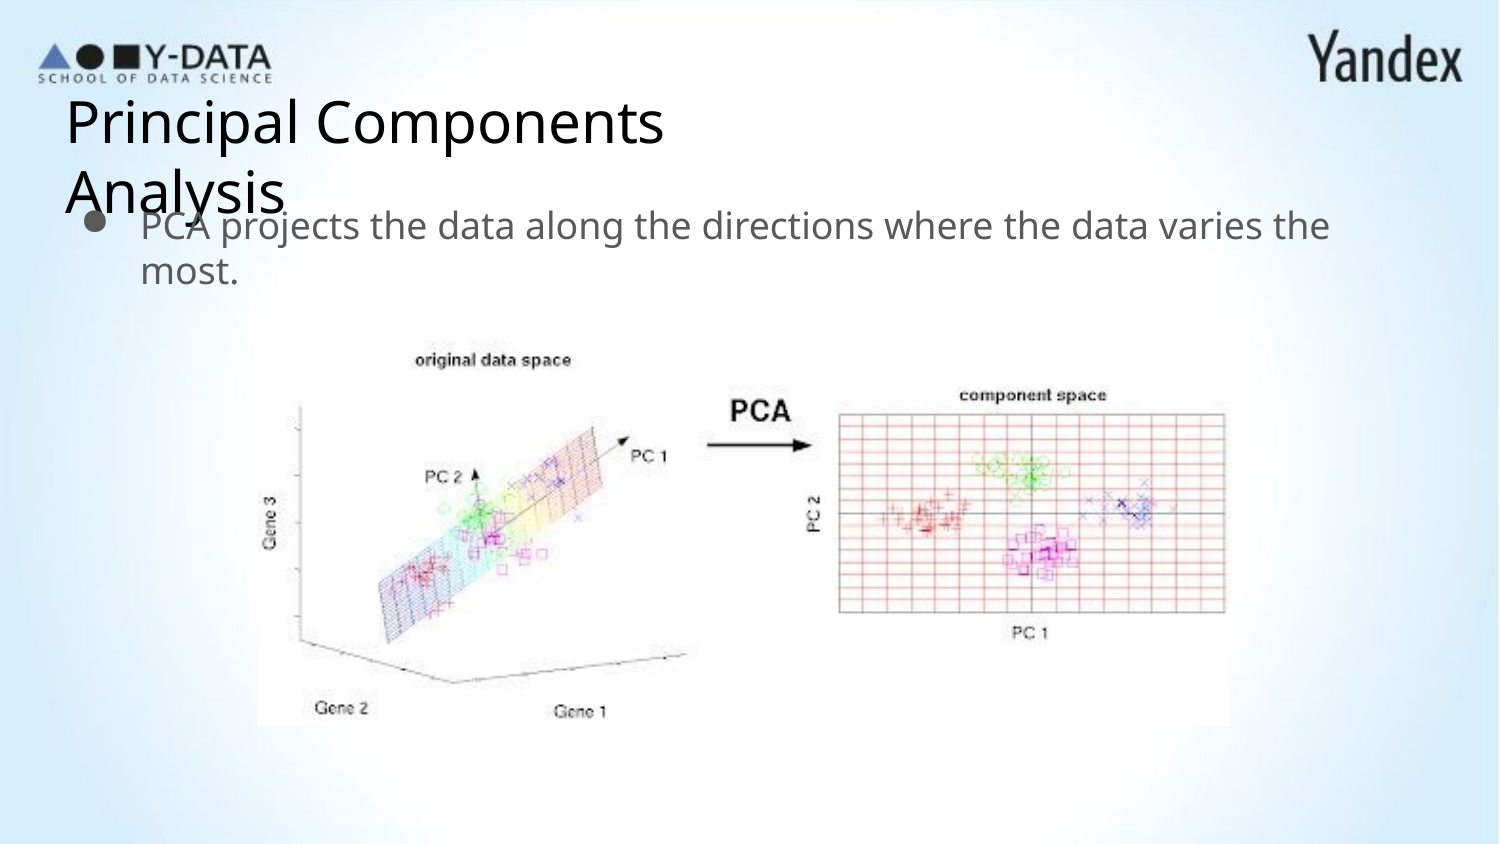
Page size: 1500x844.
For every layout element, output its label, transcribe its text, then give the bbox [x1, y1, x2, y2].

title Principal Components Analysis [63, 82, 867, 226]
picture [0, 0, 1500, 844]
text_box PCA projects the data along the directions where the data varies the most. [77, 199, 1373, 292]
